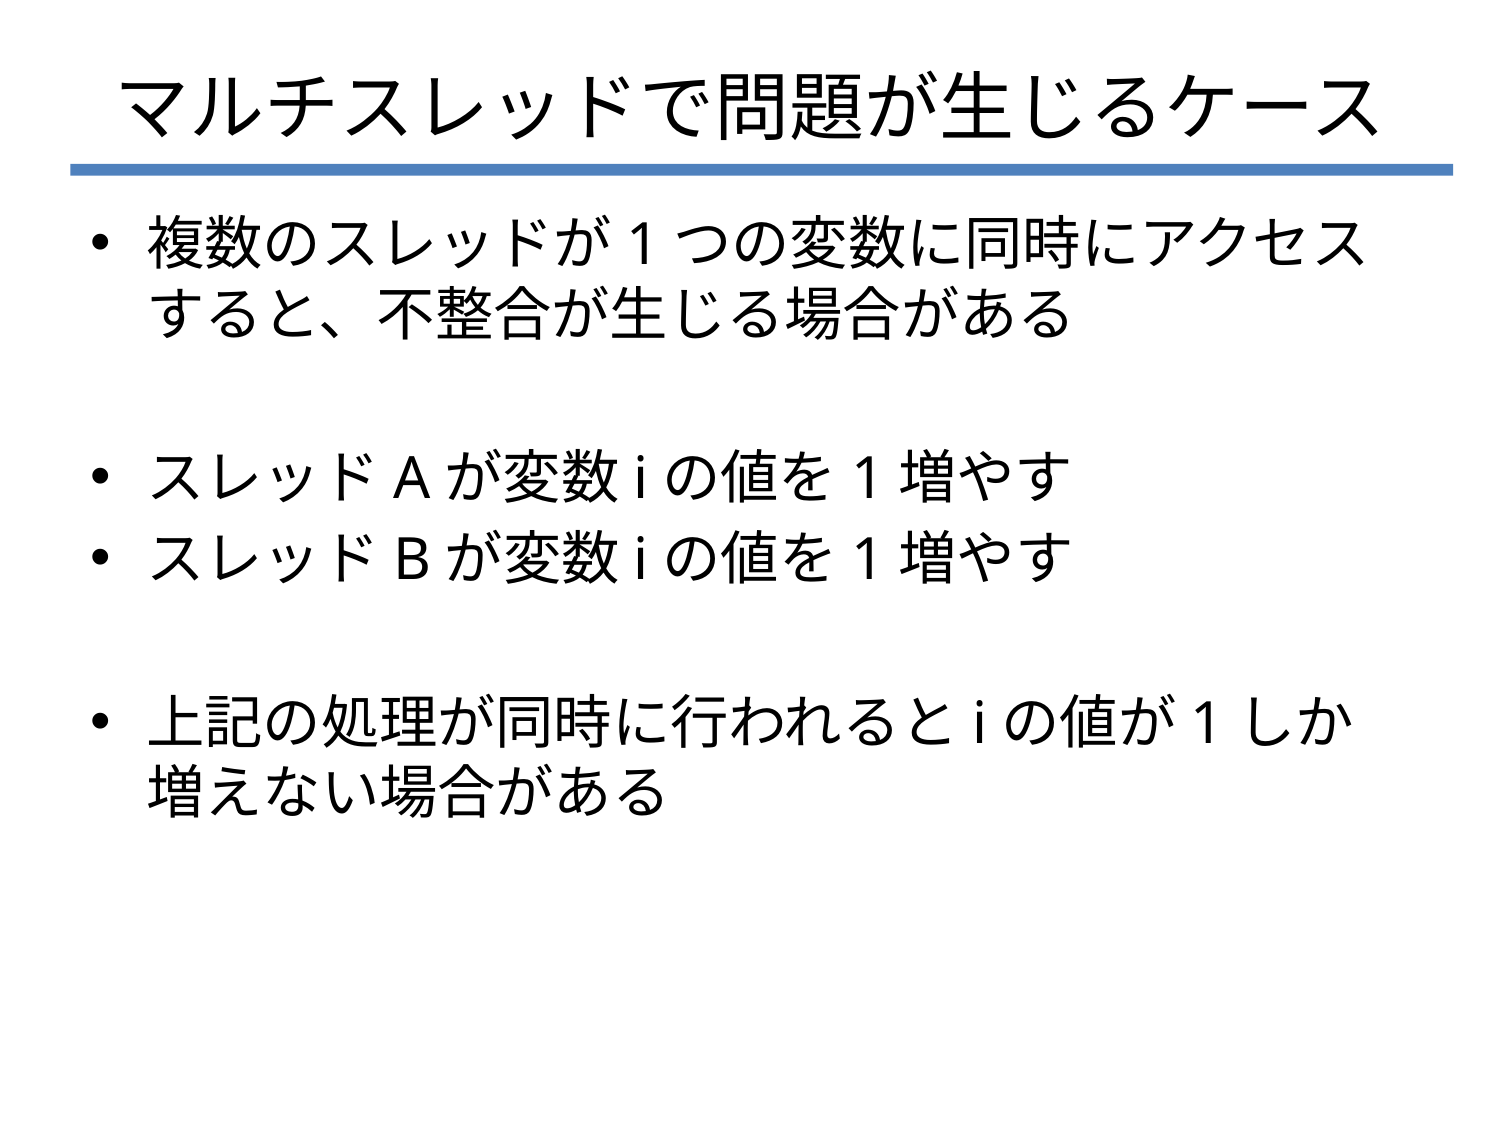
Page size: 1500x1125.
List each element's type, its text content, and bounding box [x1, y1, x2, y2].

list 複数のスレッドが1つの変数に同時にアクセスすると、不整合が生じる場合がある スレッドAが変数iの値を1増やす スレッドBが変数iの値を1増やす 上記の処理が同時に行われるとiの値が1しか増えない場合がある [75, 199, 1425, 1020]
title マルチスレッドで問題が生じるケース [75, 45, 1425, 164]
